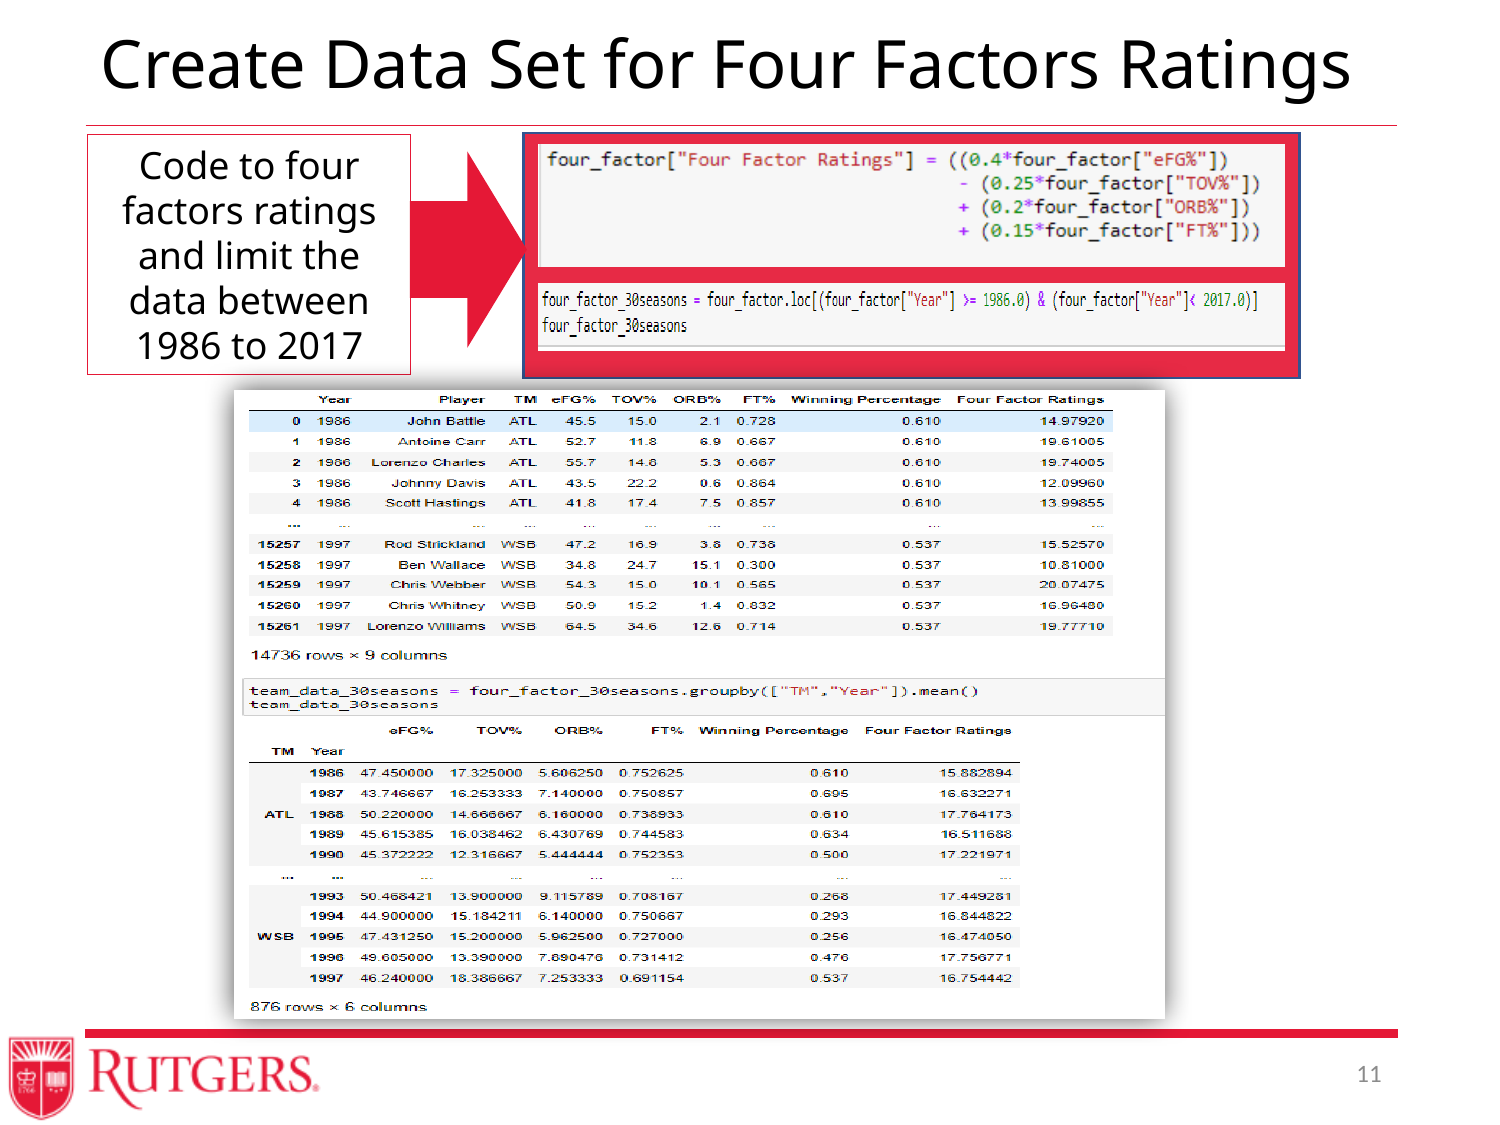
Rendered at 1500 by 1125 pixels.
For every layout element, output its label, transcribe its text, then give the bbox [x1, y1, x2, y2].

picture [234, 390, 1165, 1019]
text_box [409, 151, 527, 348]
picture [538, 144, 1285, 267]
slide_number 11 [1059, 1042, 1397, 1103]
picture [0, 1029, 327, 1125]
text_box Code to four factors ratings and limit the data between 1986 to 2017 [87, 134, 411, 375]
picture [538, 283, 1285, 351]
text_box [522, 132, 1301, 379]
text_box [1159, 1029, 1398, 1038]
title Create Data Set for Four Factors Ratings [85, 9, 1380, 125]
